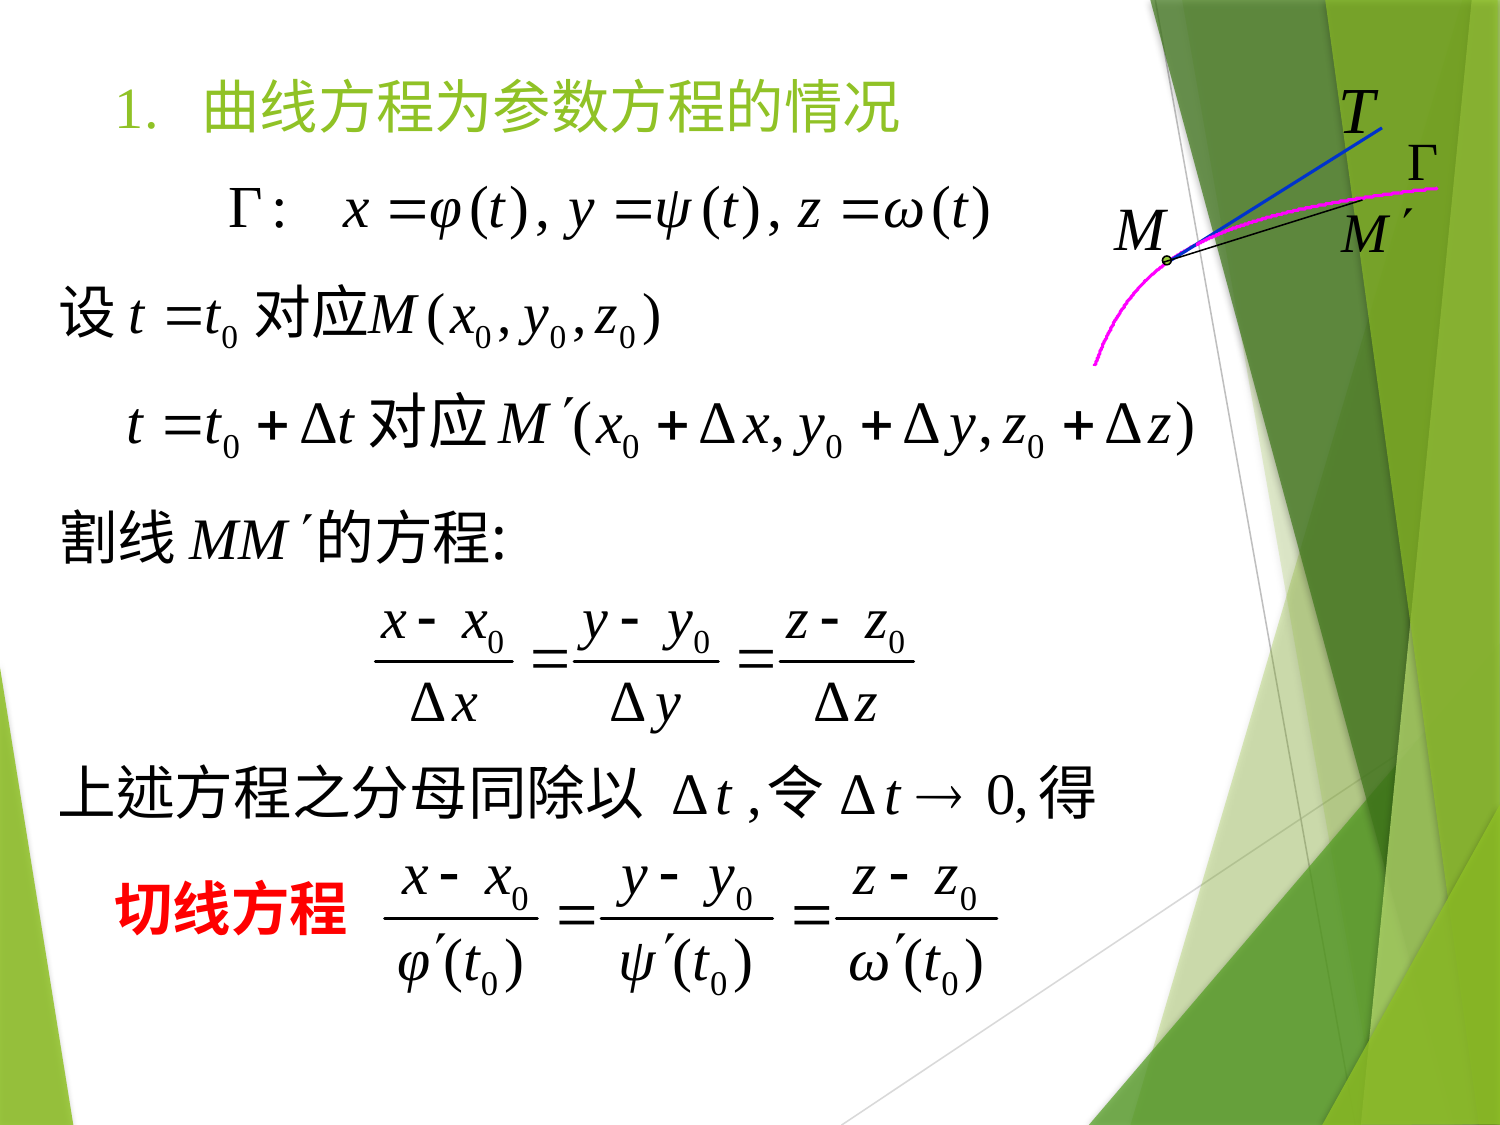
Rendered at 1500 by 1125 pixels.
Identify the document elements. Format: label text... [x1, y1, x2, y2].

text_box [365, 583, 928, 750]
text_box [373, 837, 1010, 1009]
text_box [1093, 73, 1450, 367]
title 1. 曲线方程为参数方程的情况 [99, 62, 1063, 163]
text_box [218, 172, 1004, 253]
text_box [52, 759, 1111, 840]
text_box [52, 505, 524, 585]
text_box 切线方程 [99, 864, 369, 950]
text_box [52, 275, 671, 363]
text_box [118, 382, 1223, 475]
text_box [1161, 199, 1422, 263]
